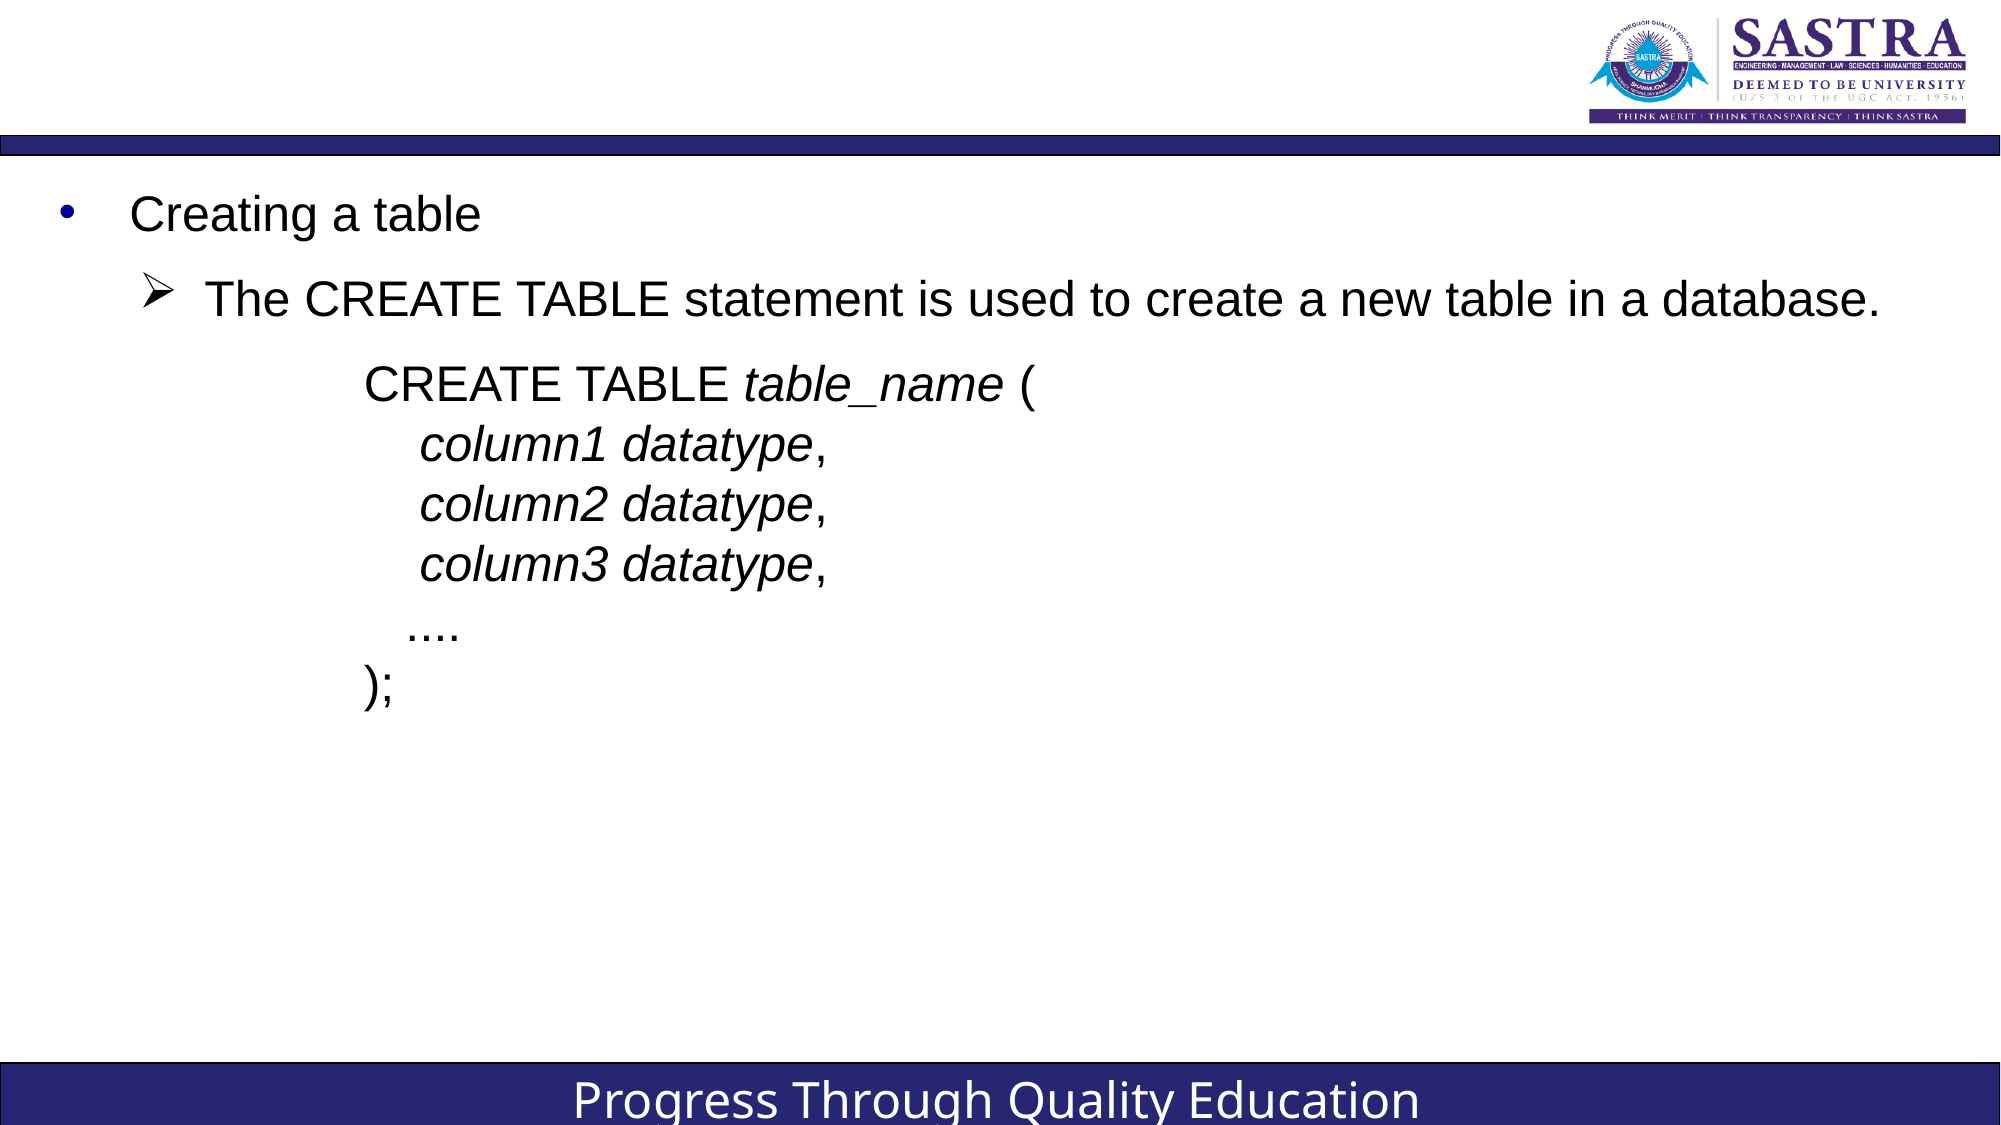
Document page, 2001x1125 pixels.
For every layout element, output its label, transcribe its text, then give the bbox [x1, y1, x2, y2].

picture [1566, 10, 1989, 130]
list Creating a table The CREATE TABLE statement is used to create a new table in a database. CREATE TABLE table_name ( column1 datatype, column2 datatype, column3 datatype, .... ); [37, 172, 1969, 1047]
